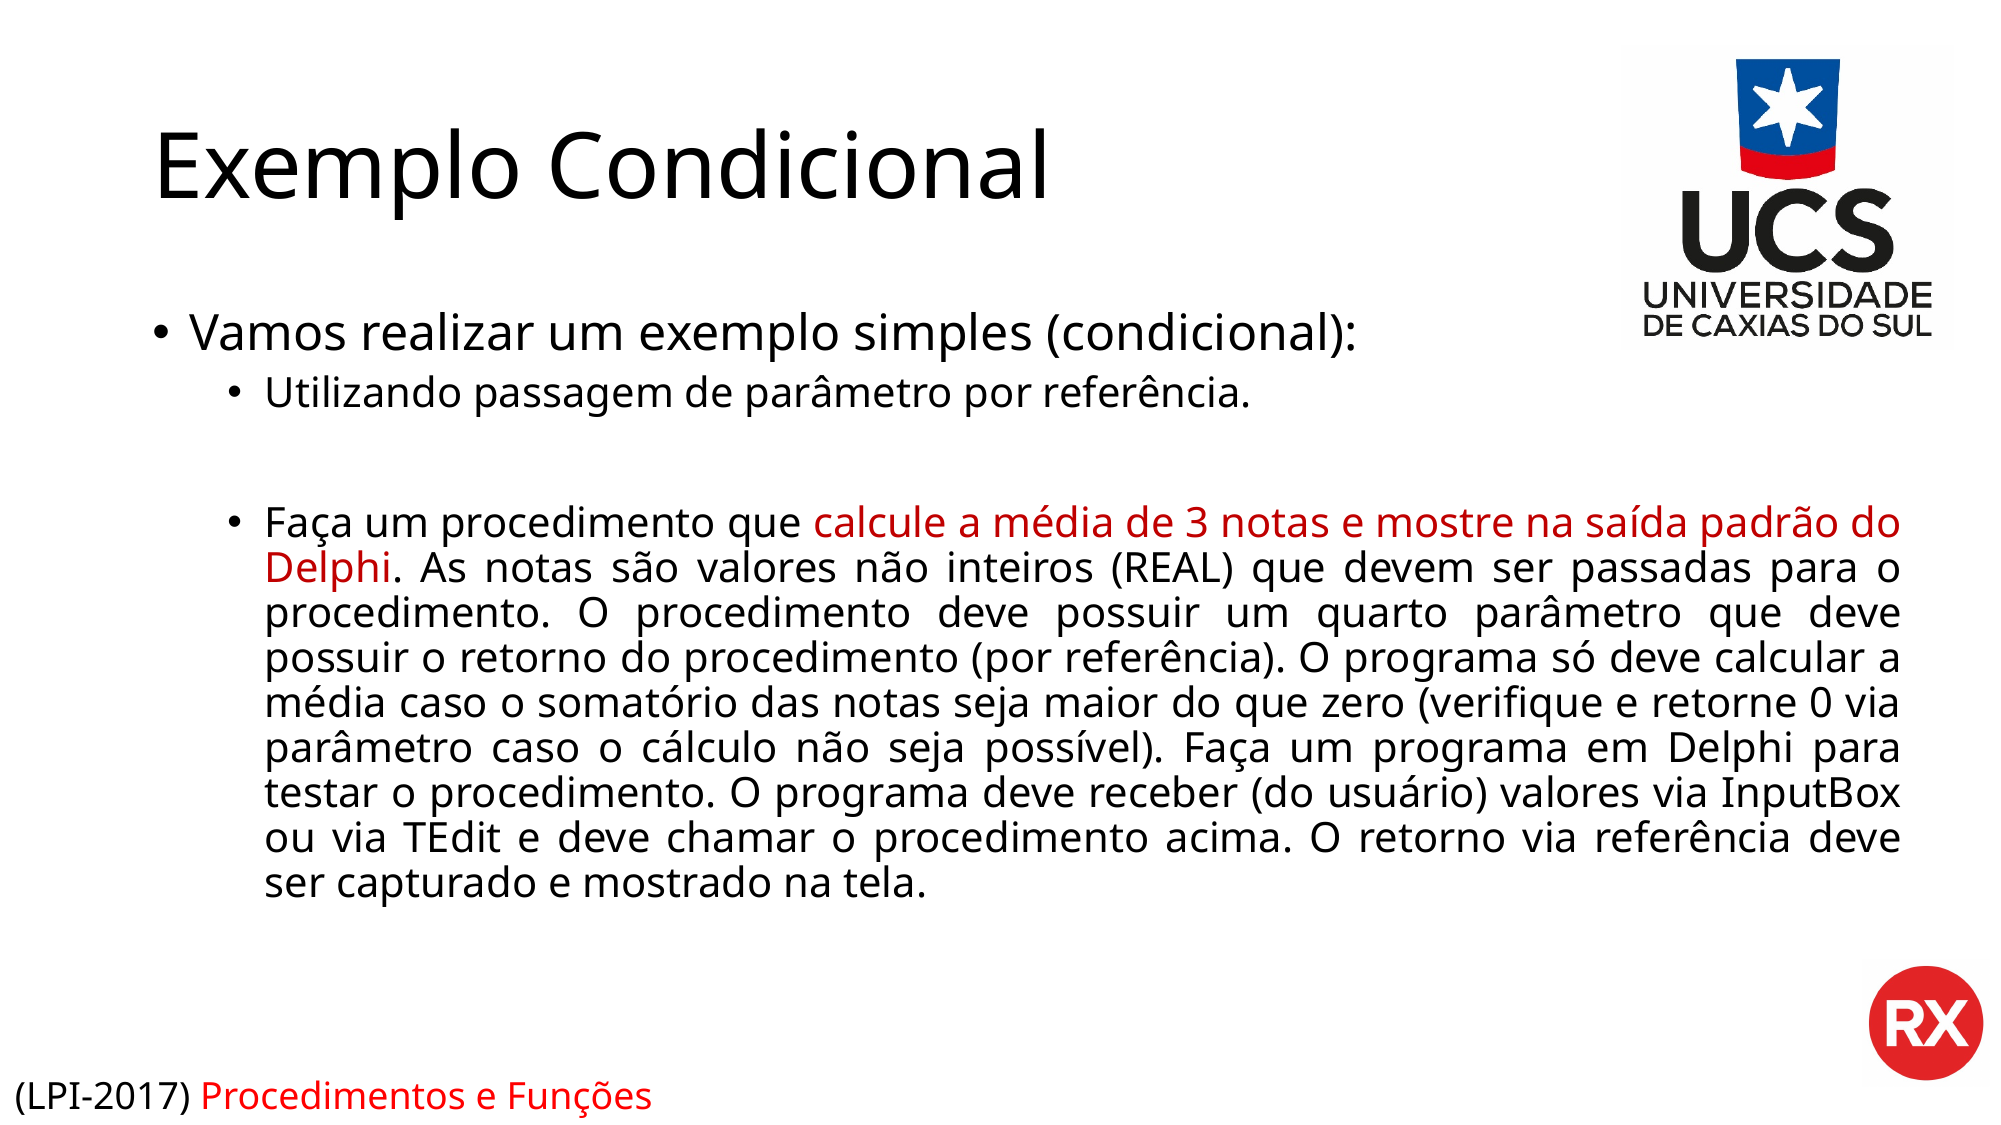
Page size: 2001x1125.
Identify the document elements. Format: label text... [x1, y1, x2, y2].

title Exemplo Condicional [137, 59, 1621, 278]
text_box (LPI-2017) Procedimentos e Funções [0, 1064, 2000, 1125]
picture [1621, 45, 1954, 351]
picture [1862, 959, 1990, 1087]
list Vamos realizar um exemplo simples (condicional): Utilizando passagem de parâmetro por referência. Faça um procedimento que calcule a média de 3 notas e mostre na saída padrão do Delphi. As notas são valores não inteiros (REAL) que devem ser passadas para o procedimento. O procedimento deve possuir um quarto parâmetro que deve possuir o retorno do procedimento (por referência). O programa só deve calcular a média caso o somatório das notas seja maior do que zero (verifique e retorne 0 via parâmetro caso o cálculo não seja possível). Faça um programa em Delphi para testar o procedimento. O programa deve receber (do usuário) valores via InputBox ou via TEdit e deve chamar o procedimento acima. O retorno via referência deve ser capturado e mostrado na tela. [137, 299, 1918, 1064]
